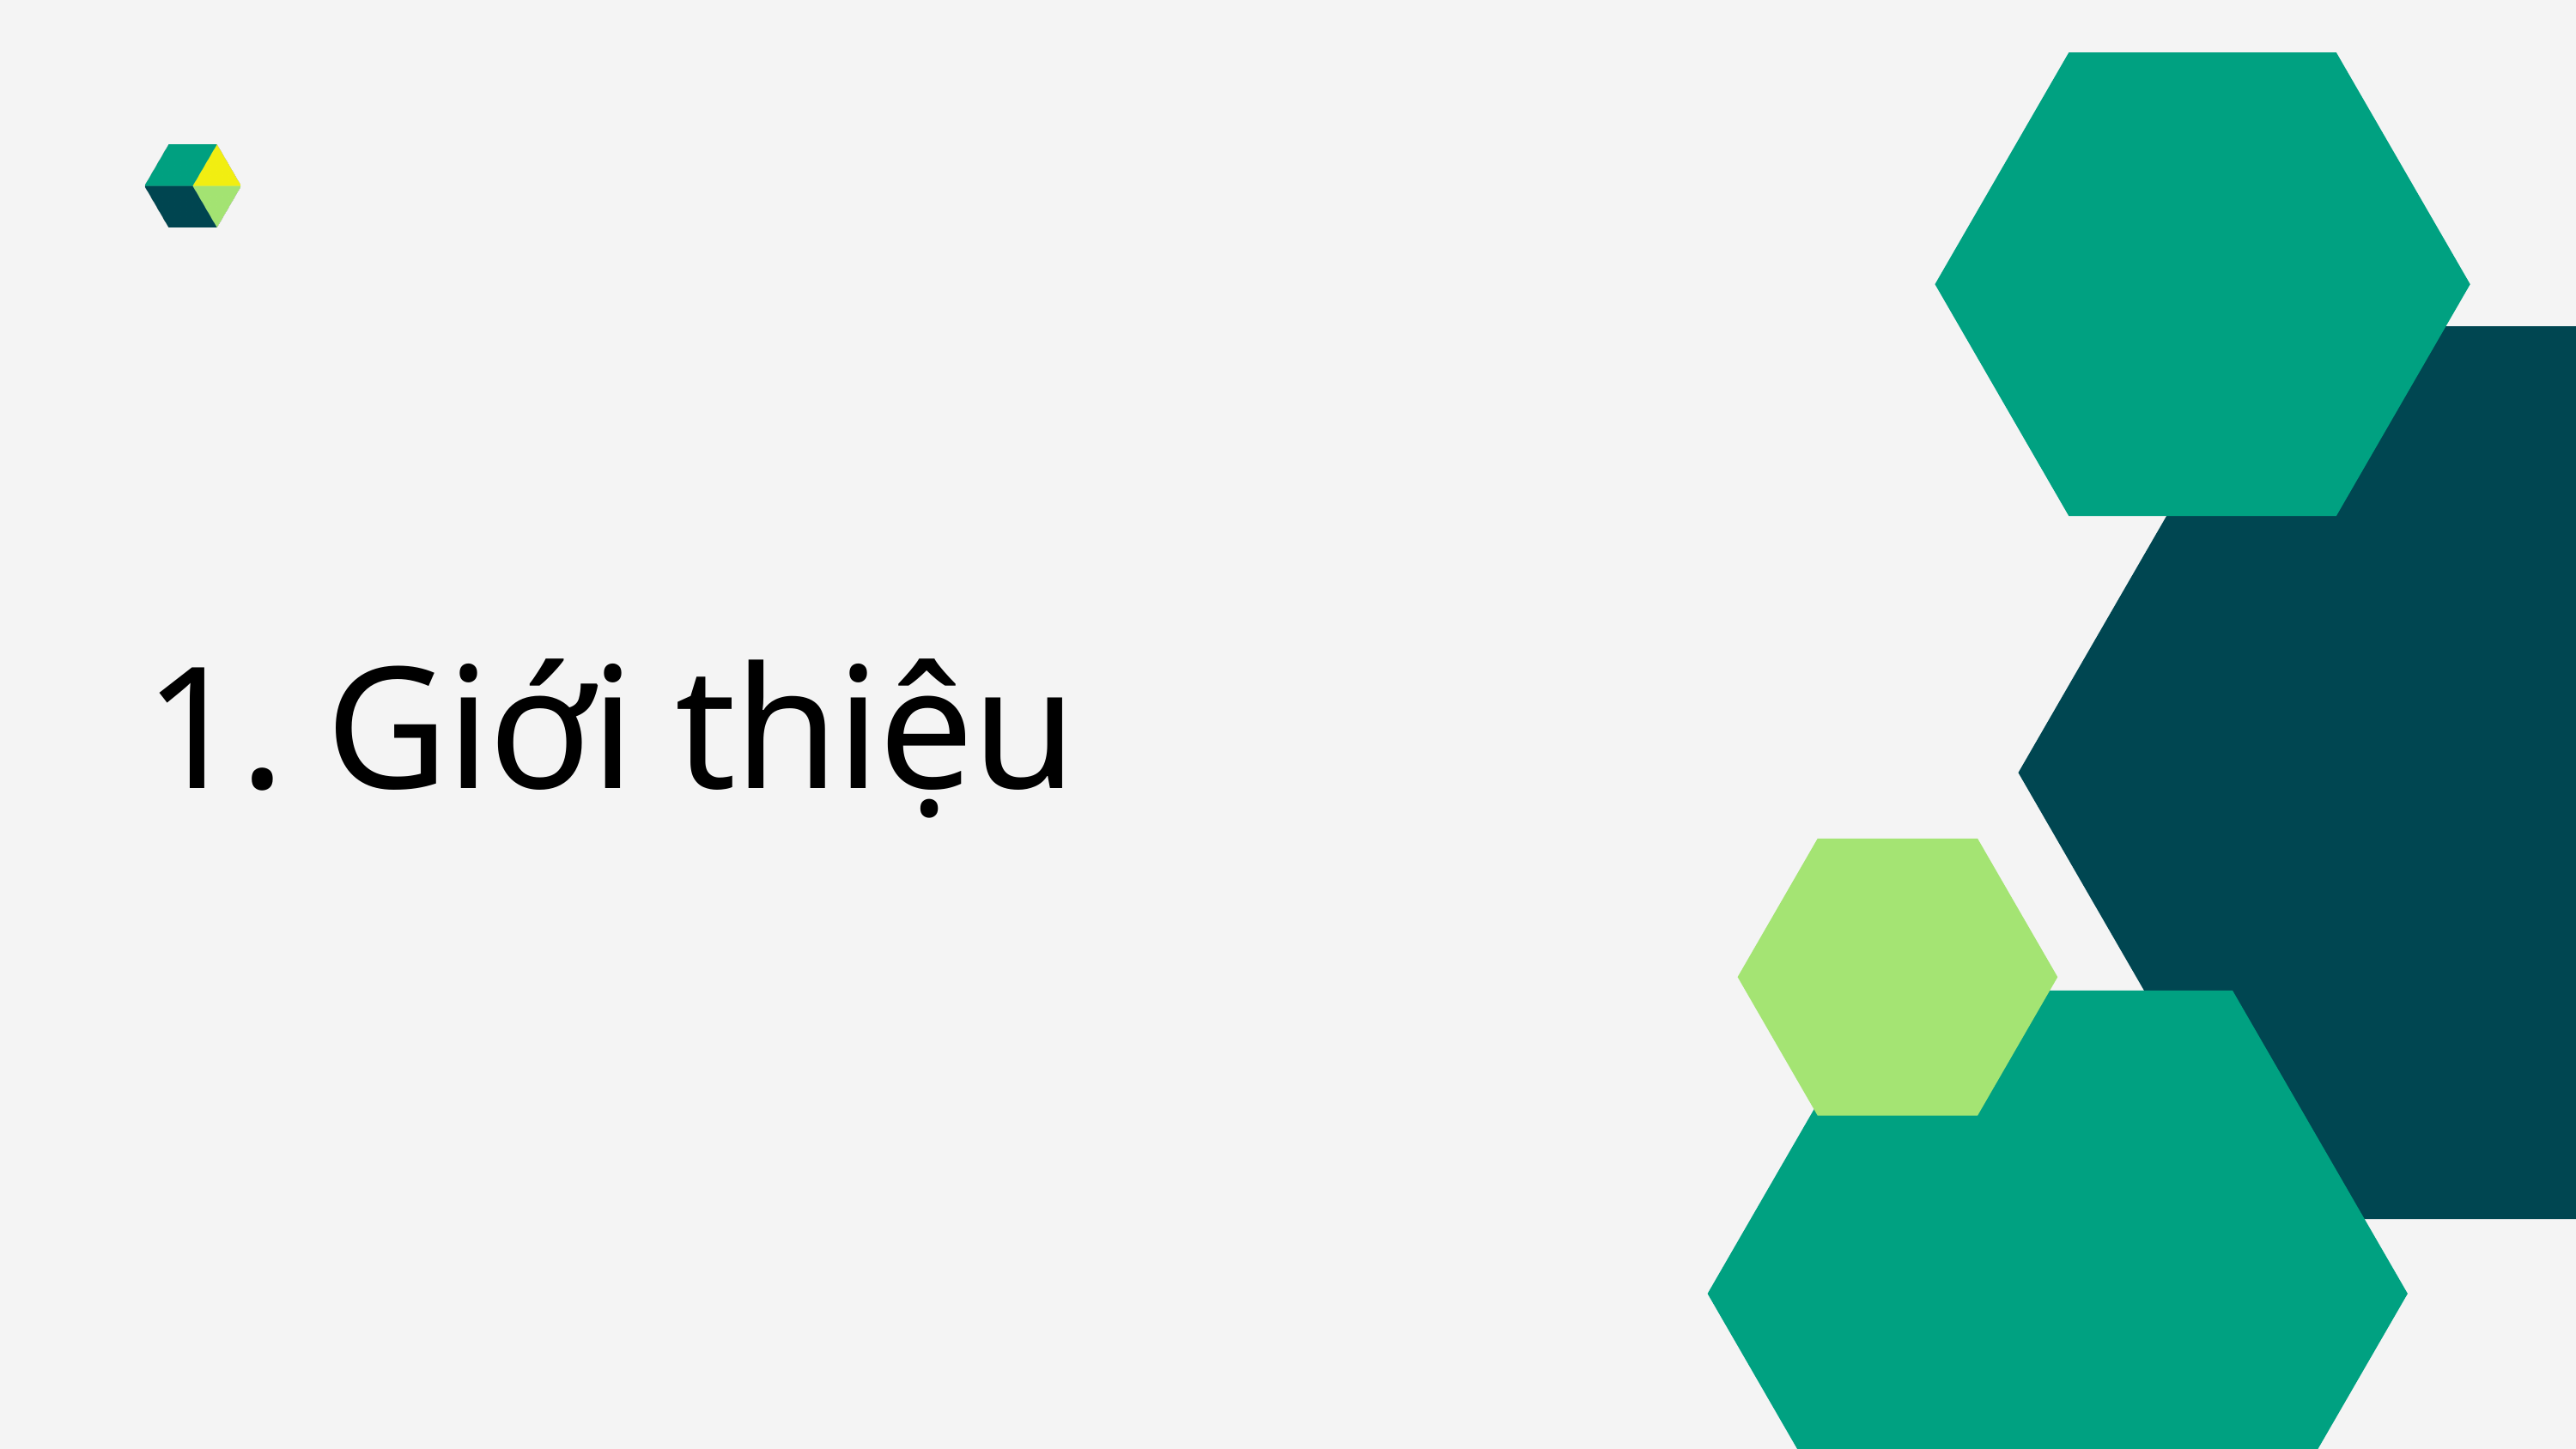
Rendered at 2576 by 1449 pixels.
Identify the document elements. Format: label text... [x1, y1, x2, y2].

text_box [2018, 325, 2576, 1220]
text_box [144, 144, 738, 228]
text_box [1707, 990, 2409, 1449]
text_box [1935, 52, 2470, 517]
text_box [1737, 838, 2058, 1116]
text_box 1. Giới thiệu [144, 585, 1756, 822]
